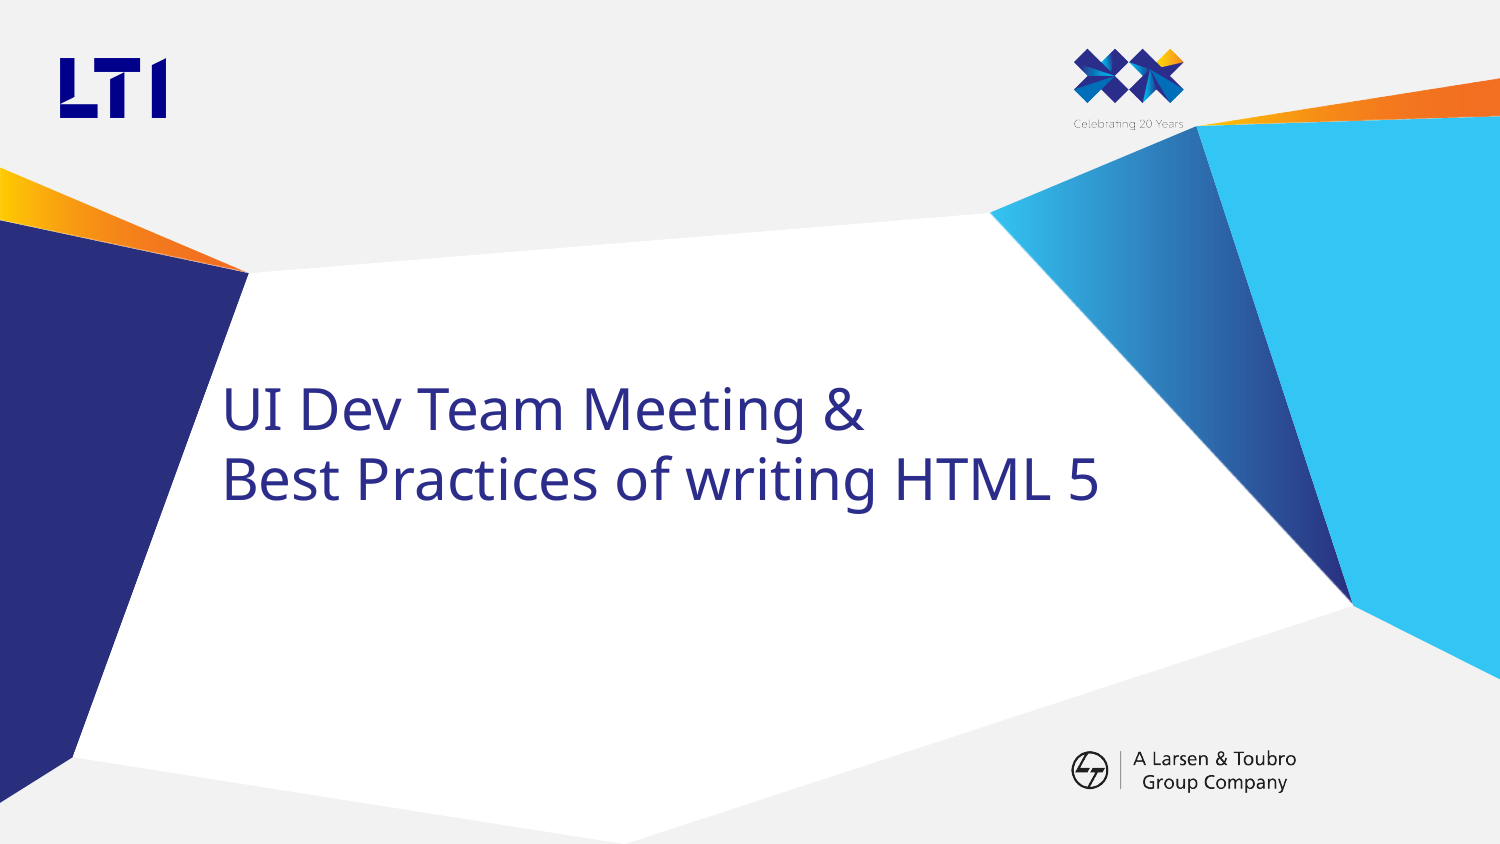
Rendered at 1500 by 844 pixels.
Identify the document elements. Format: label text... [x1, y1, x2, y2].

picture [60, 58, 166, 118]
picture [1071, 46, 1184, 130]
title UI Dev Team Meeting & Best Practices of writing HTML 5 [220, 372, 1264, 514]
picture [1071, 750, 1296, 793]
